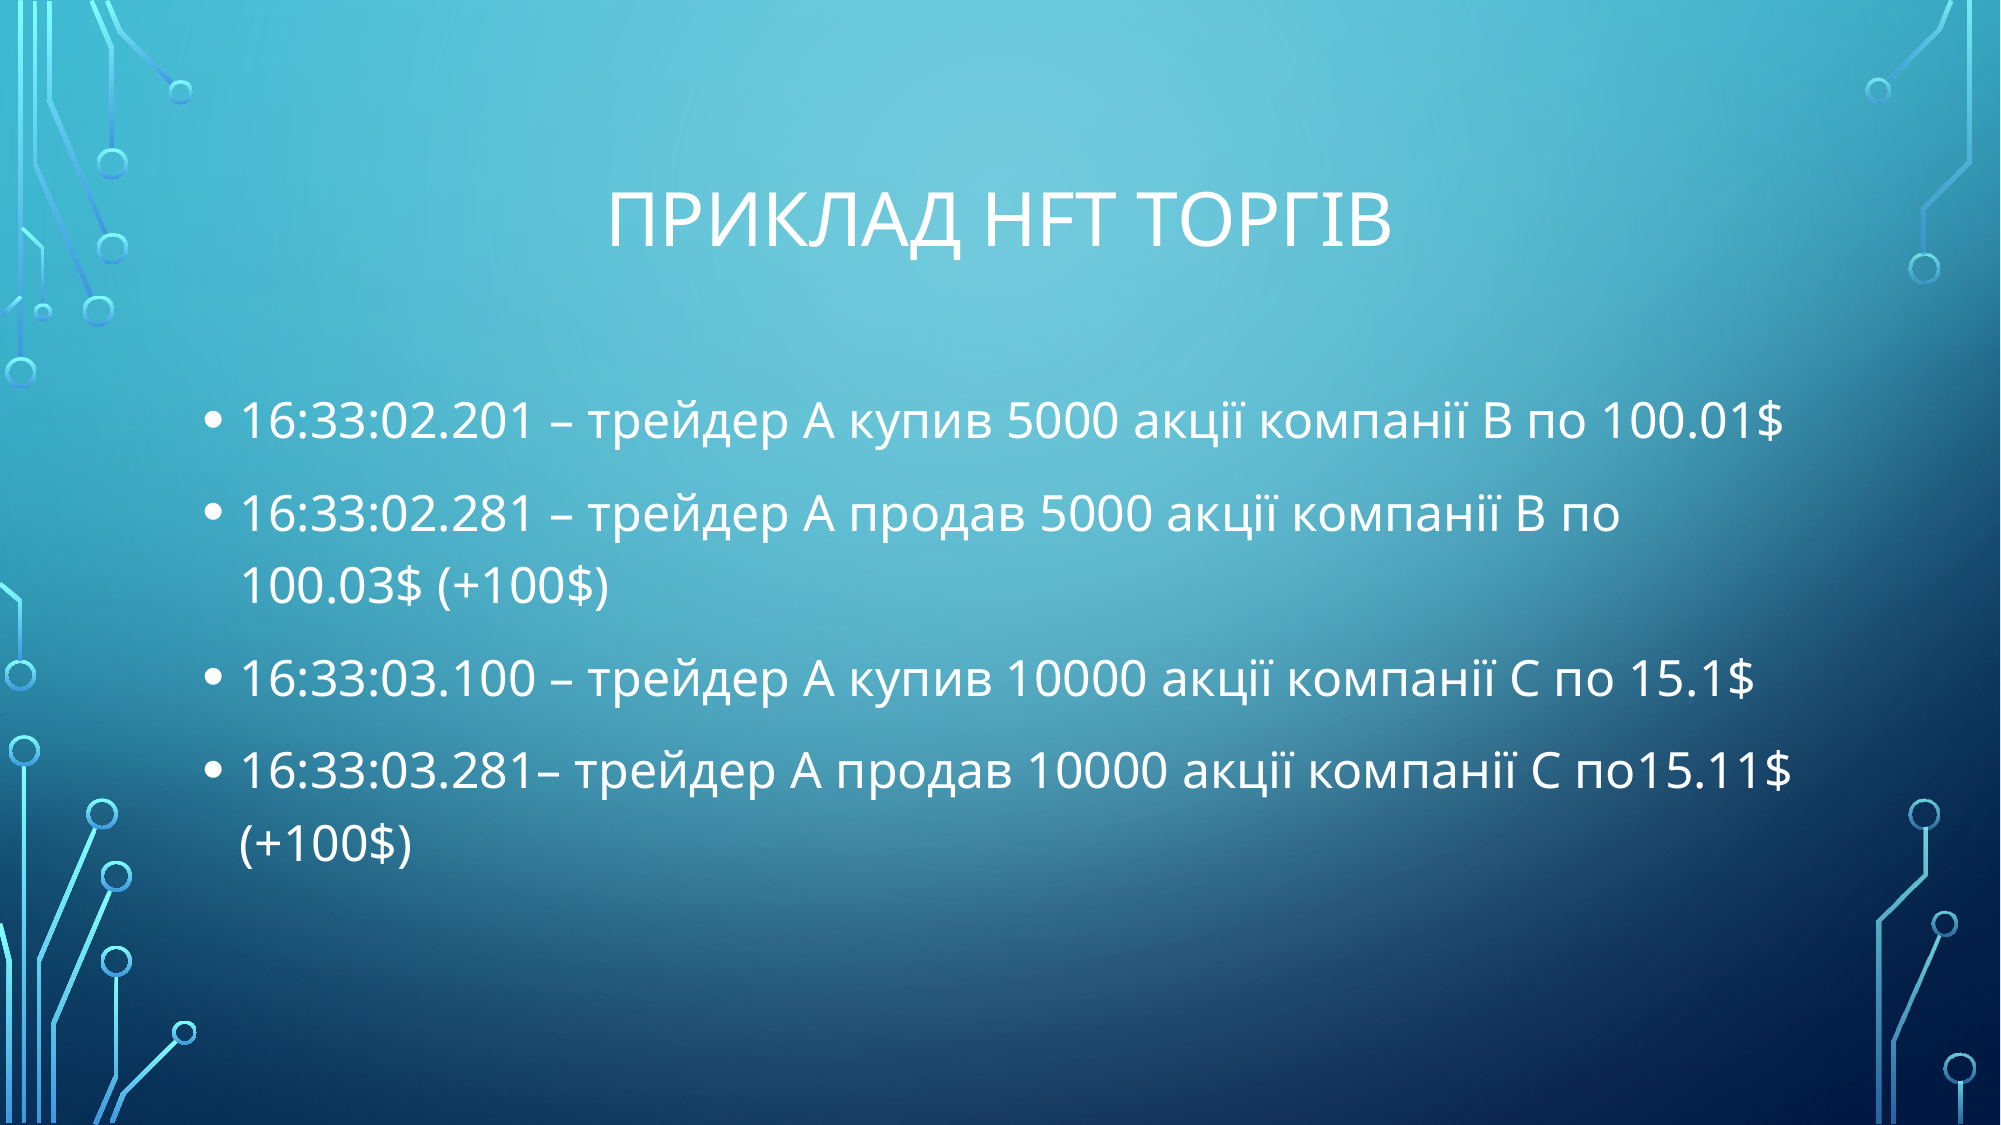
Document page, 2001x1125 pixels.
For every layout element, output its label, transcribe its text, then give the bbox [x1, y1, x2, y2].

title Приклад HFT торгів [187, 101, 1813, 344]
list 16:33:02.201 – трейдер A купив 5000 акції компанії B по 100.01$ 16:33:02.281 – трейдер A продав 5000 акції компанії B по 100.03$ (+100$) 16:33:03.100 – трейдер A купив 10000 акції компанії С по 15.1$ 16:33:03.281– трейдер A продав 10000 акції компанії C по15.11$(+100$) [187, 369, 1813, 950]
